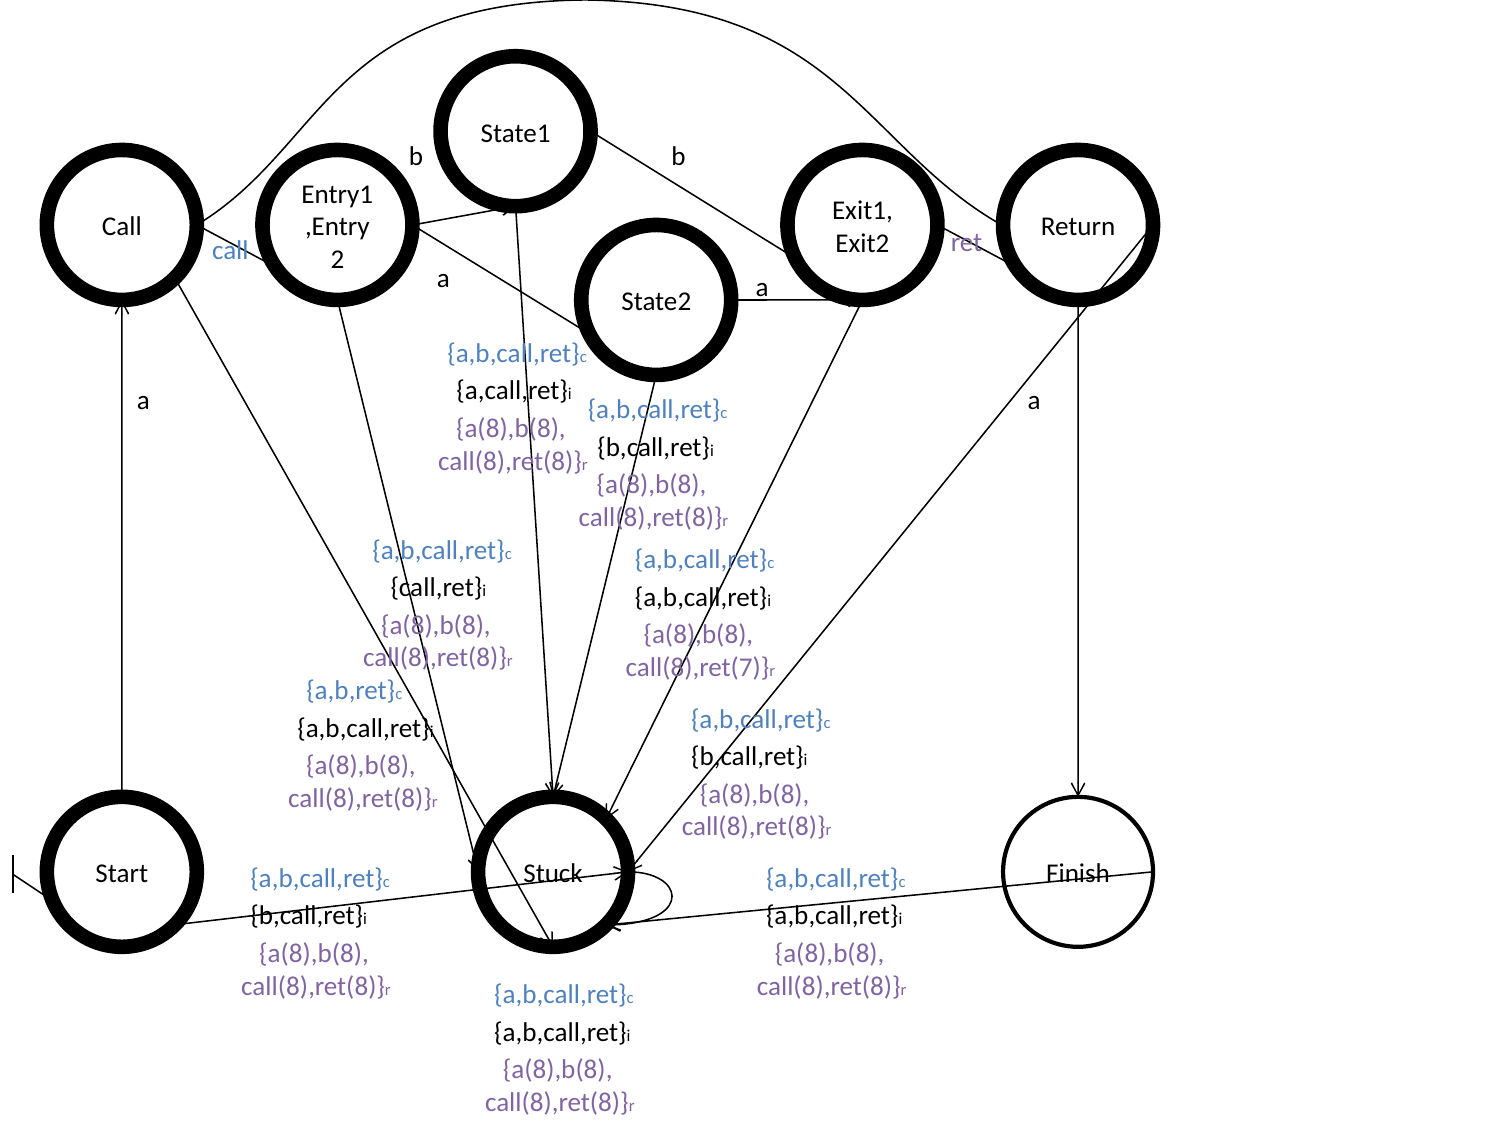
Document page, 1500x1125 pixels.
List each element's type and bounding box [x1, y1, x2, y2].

text_box [12, 0, 1154, 1125]
